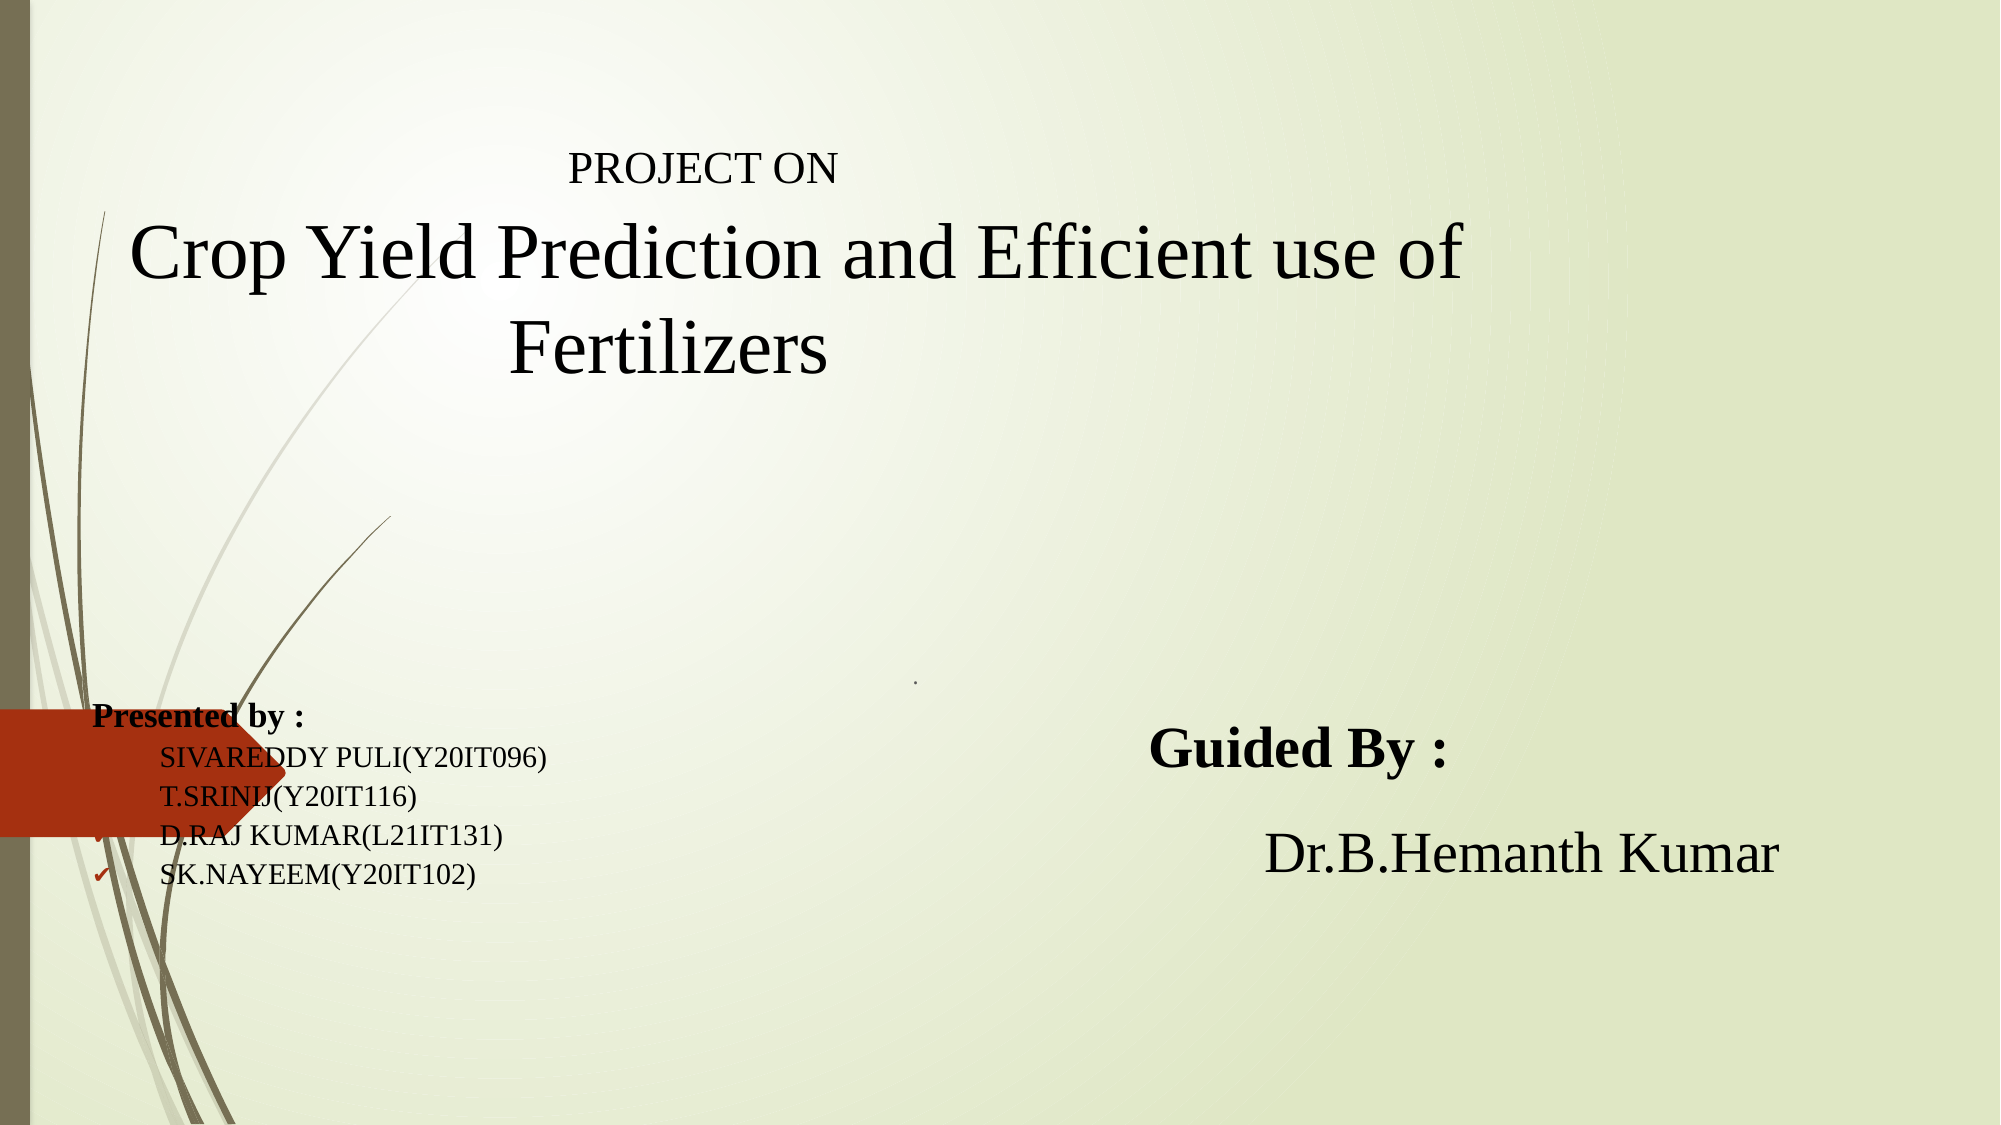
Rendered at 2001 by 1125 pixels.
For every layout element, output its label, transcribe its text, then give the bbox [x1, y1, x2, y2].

title PROJECT ON Crop Yield Prediction and Efficient use of Fertilizers [0, 0, 1794, 398]
subtitle . Presented by : SIVAREDDY PULI(Y20IT096) T.SRINIJ(Y20IT116) D.RAJ KUMAR(L21IT131) SK.NAYEEM(Y20IT102) [77, 655, 934, 995]
text_box Guided By : Dr.B.Hemanth Kumar [1133, 701, 2000, 892]
